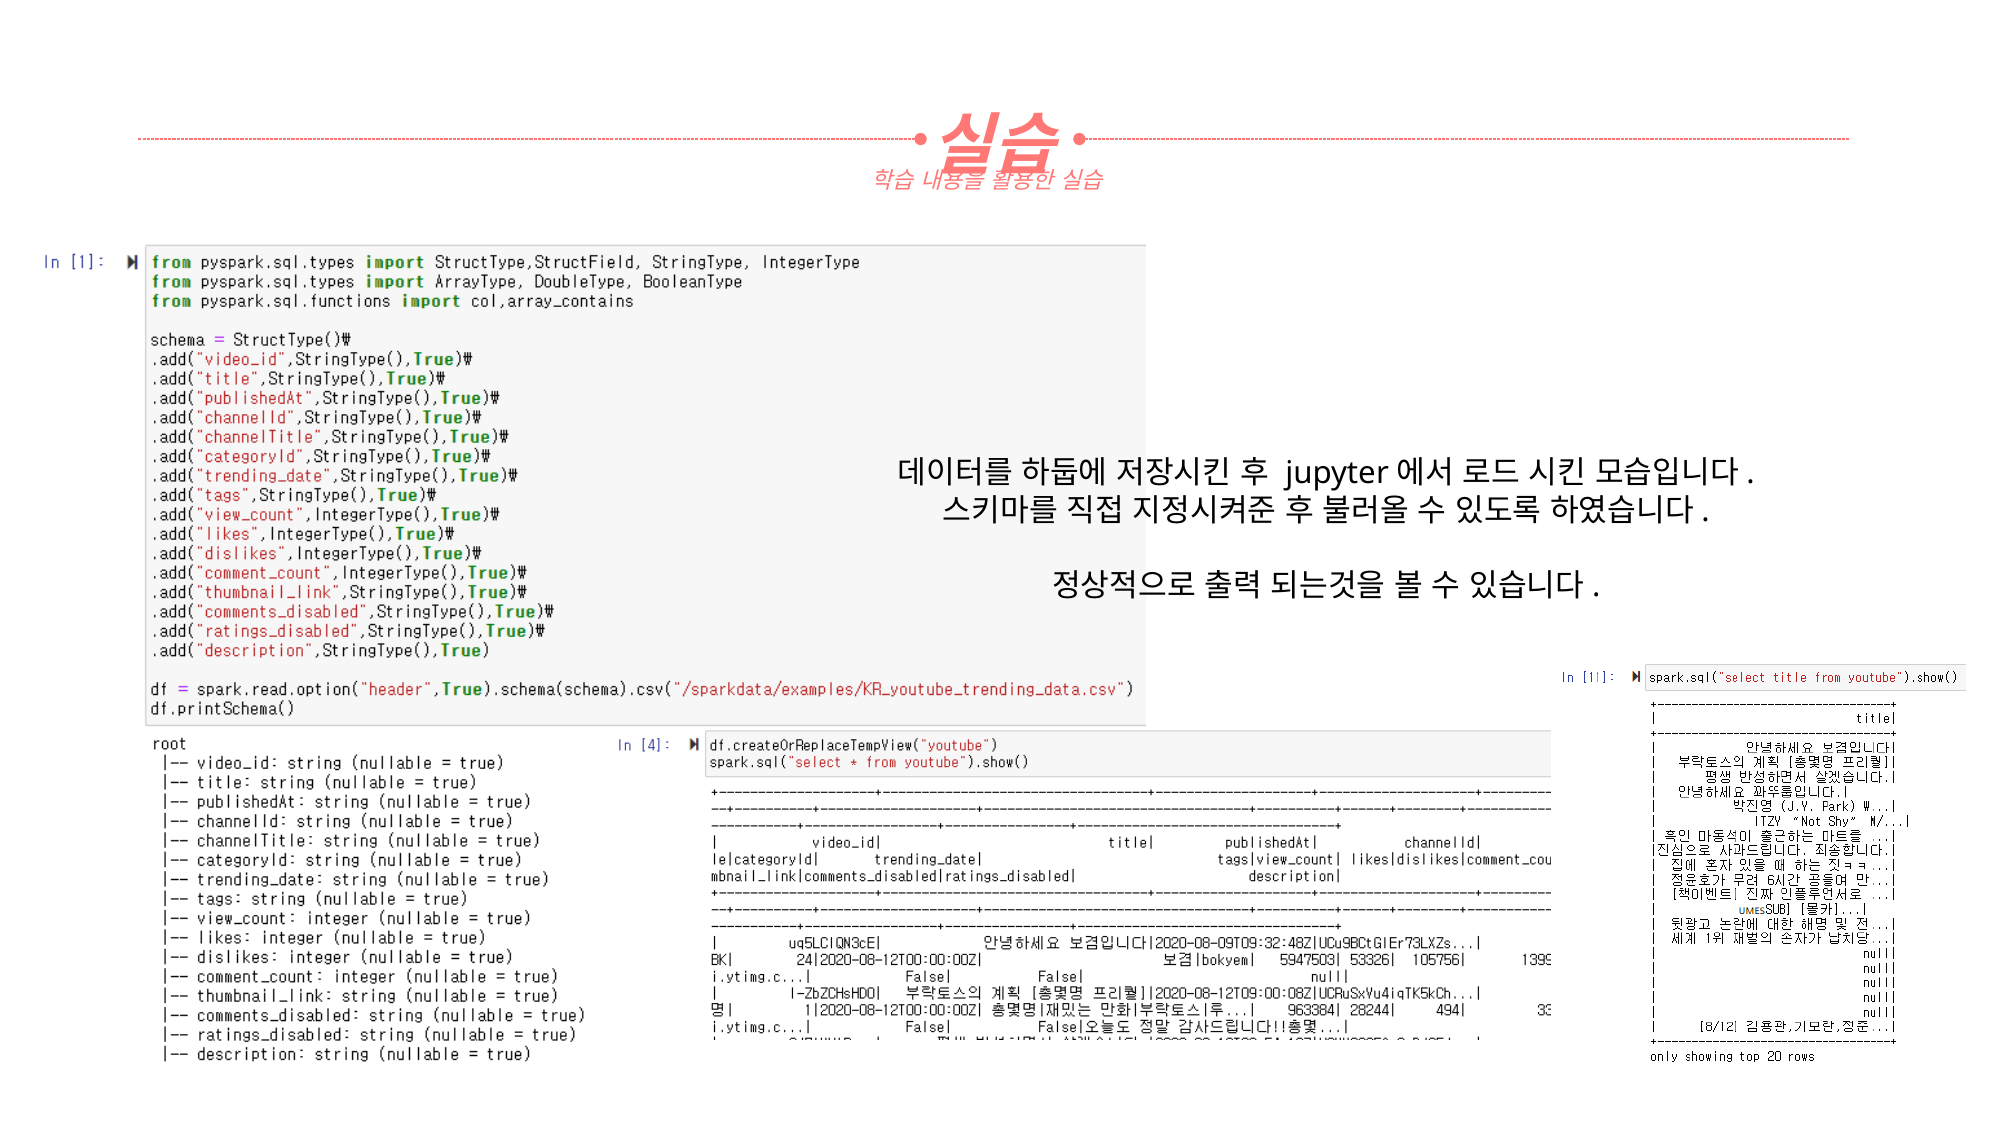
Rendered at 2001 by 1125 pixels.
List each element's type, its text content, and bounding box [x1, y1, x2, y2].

picture [34, 241, 1966, 1077]
text_box 학습 내용을 활용한 실습 [125, 157, 1850, 201]
text_box 데이터를 하둡에 저장시킨 후 jupyter에서 로드 시킨 모습입니다. 스키마를 직접 지정시켜준 후 불러올 수 있도록 하였습니다. 정상적으로 출력 되는것을 볼 수 있습니다. [1146, 445, 1984, 610]
text_box 실습 [606, 54, 1380, 157]
